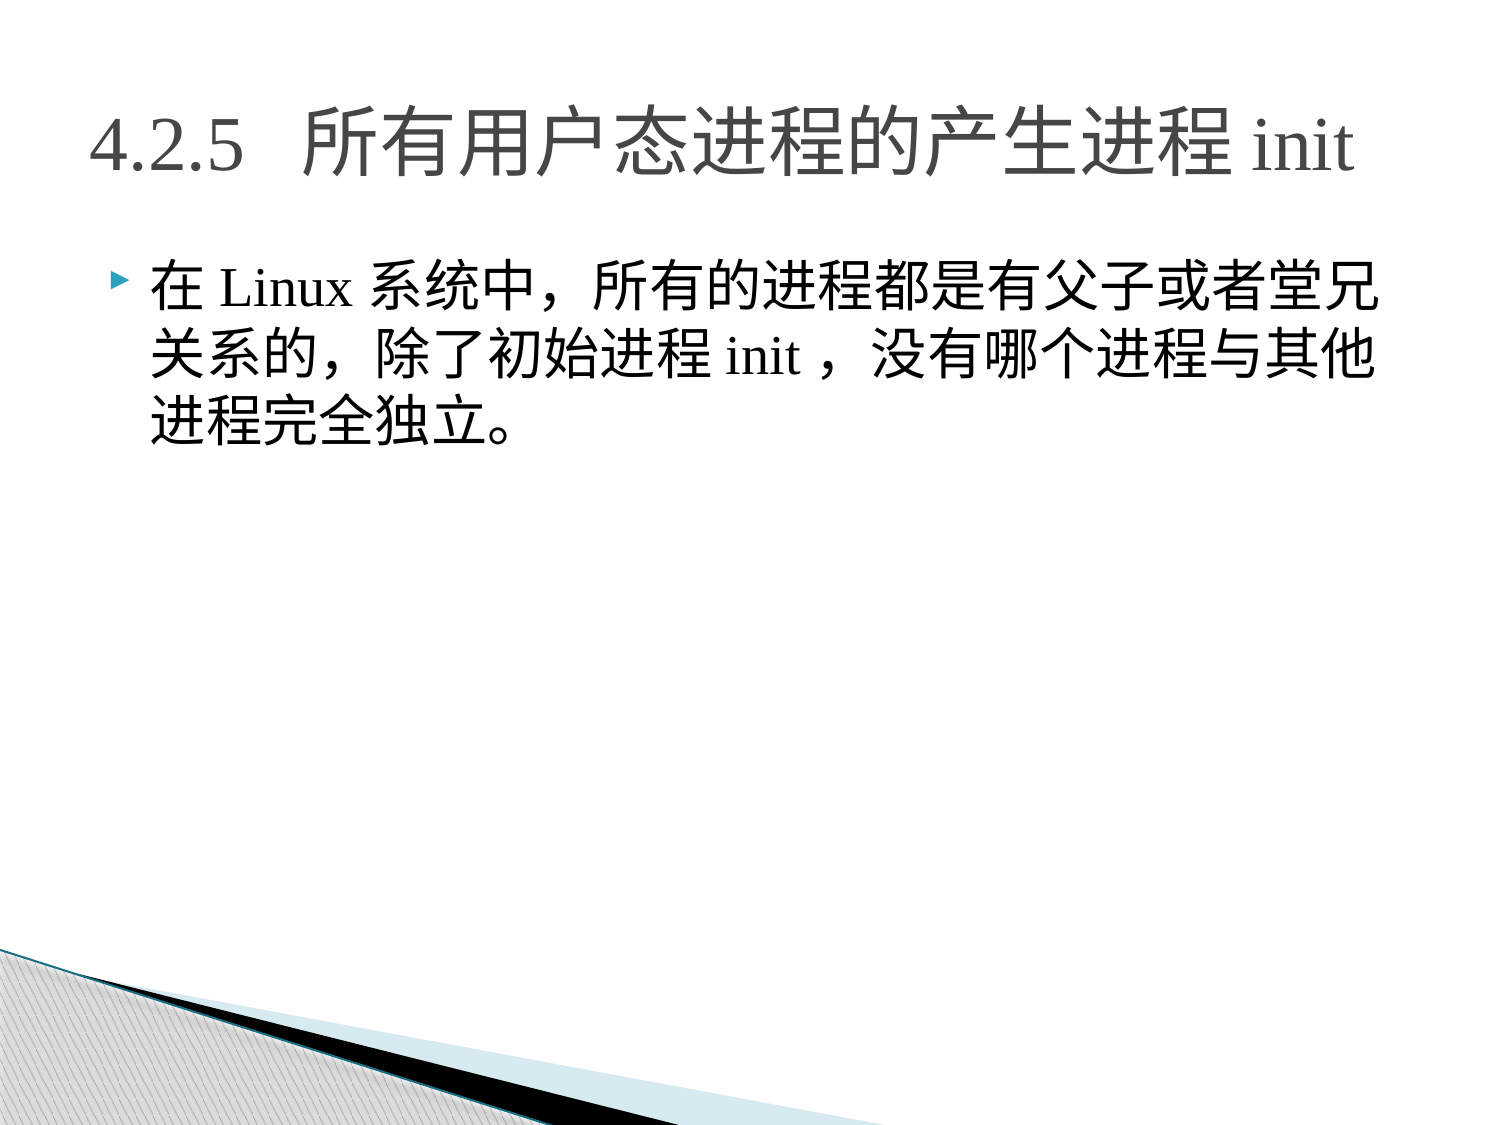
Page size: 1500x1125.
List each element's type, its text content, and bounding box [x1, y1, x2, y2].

title 4.2.5 所有用户态进程的产生进程init [75, 45, 1425, 233]
list 在Linux系统中，所有的进程都是有父子或者堂兄关系的，除了初始进程init，没有哪个进程与其他进程完全独立。 [75, 243, 1425, 986]
